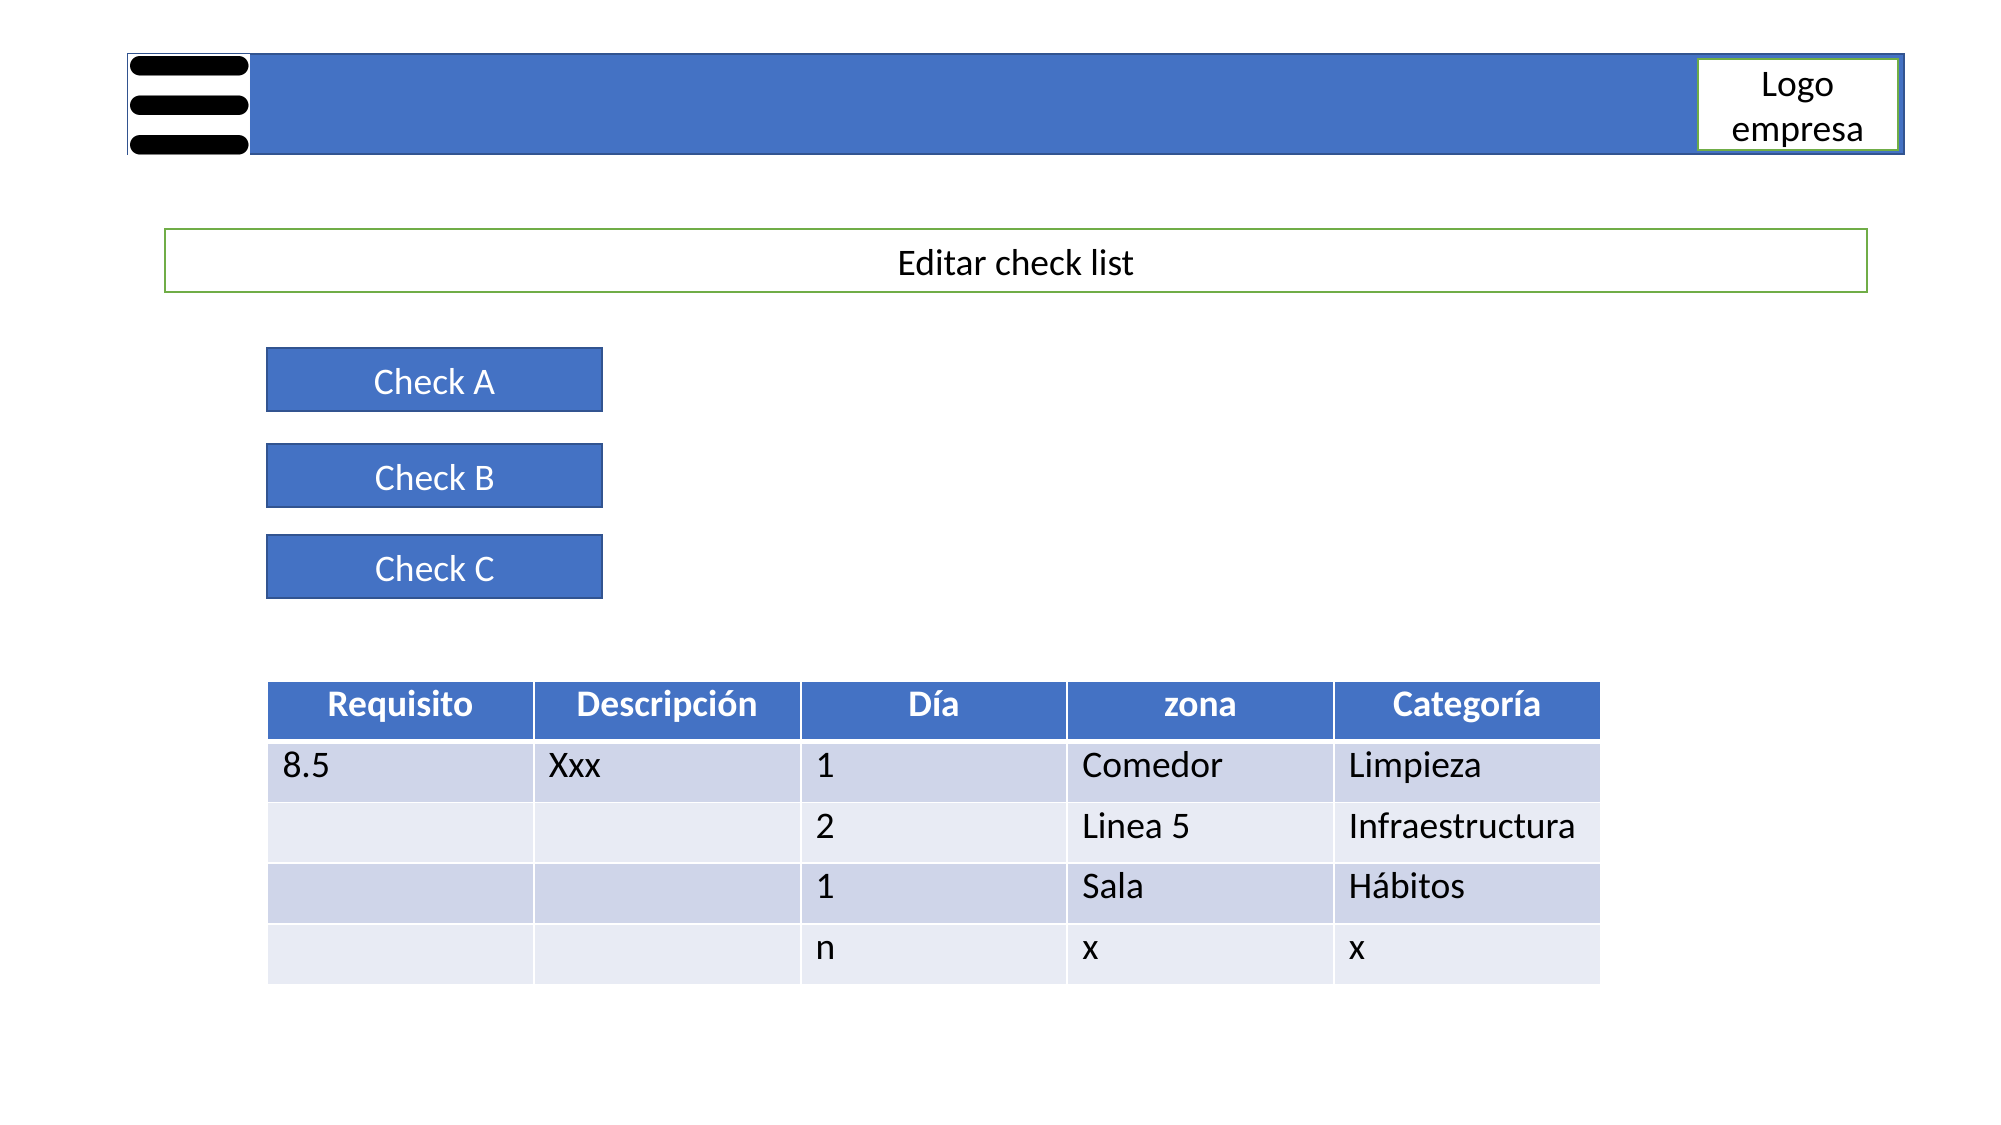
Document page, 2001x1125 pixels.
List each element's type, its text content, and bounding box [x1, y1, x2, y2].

table_cell Linea 5 [1068, 803, 1333, 862]
table_cell [535, 925, 800, 984]
table_header zona [1068, 682, 1333, 739]
table_cell [535, 864, 800, 923]
table_cell [268, 803, 533, 862]
table_cell 1 [802, 744, 1066, 802]
table_cell Sala [1068, 864, 1333, 923]
text_box Check B [266, 443, 603, 508]
text_box Check C [266, 534, 603, 599]
text_box Check A [266, 347, 603, 412]
table_header Descripción [535, 682, 800, 739]
text_box Logo empresa [1697, 58, 1899, 151]
table_header Requisito [268, 682, 533, 739]
picture [128, 54, 250, 156]
table_cell n [802, 925, 1066, 984]
table_cell Xxx [535, 744, 800, 802]
table_cell 1 [802, 864, 1066, 923]
table_cell Hábitos [1335, 864, 1600, 923]
table_header Día [802, 682, 1066, 739]
table_cell Limpieza [1335, 744, 1600, 802]
table_cell [535, 803, 800, 862]
table_cell x [1335, 925, 1600, 984]
table_cell Infraestructura [1335, 803, 1600, 862]
text_box Editar check list [164, 228, 1868, 293]
table_cell Comedor [1068, 744, 1333, 802]
text_box [127, 53, 1905, 155]
table_cell 2 [802, 803, 1066, 862]
table_cell x [1068, 925, 1333, 984]
table_cell [268, 864, 533, 923]
table_header Categoría [1335, 682, 1600, 739]
table_cell [268, 925, 533, 984]
table_cell 8.5 [268, 744, 533, 802]
